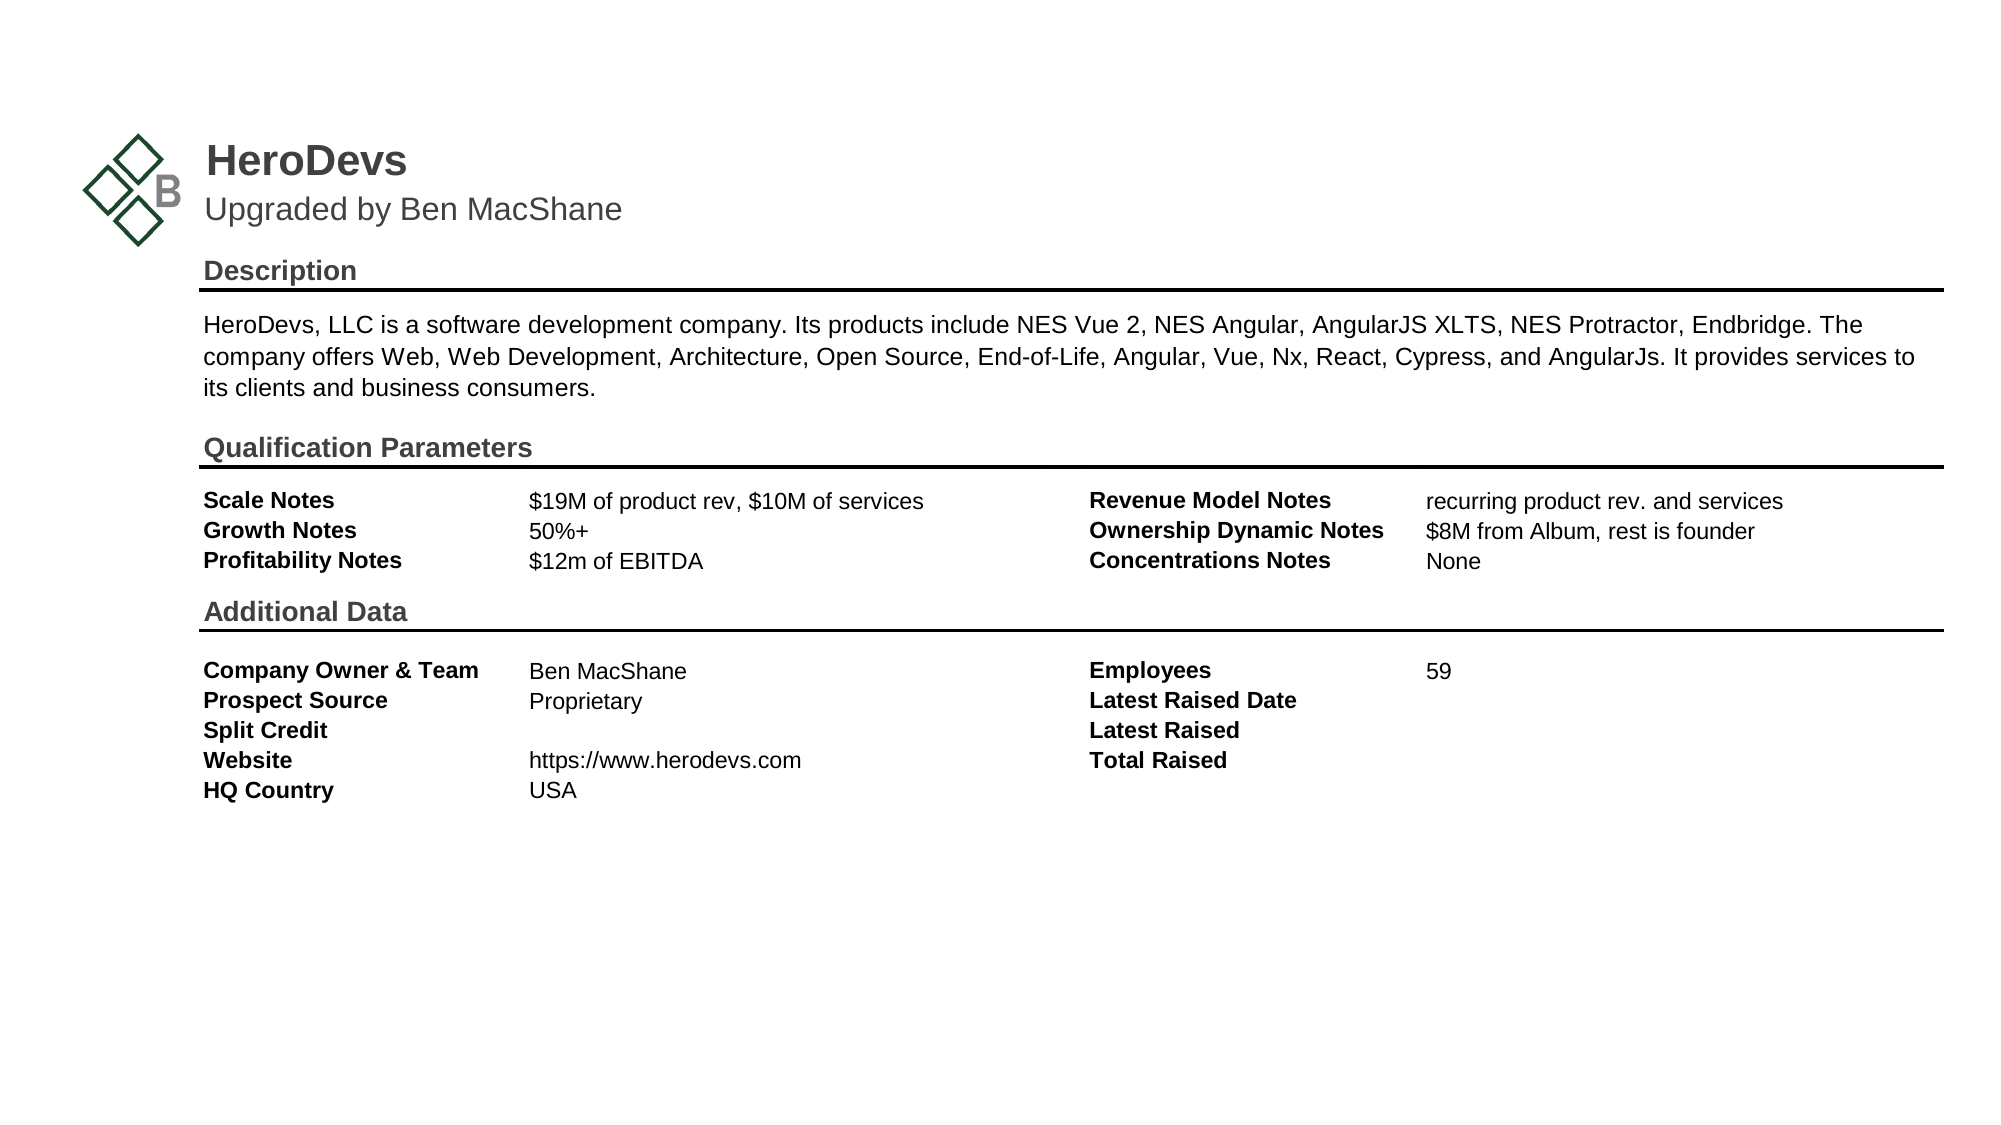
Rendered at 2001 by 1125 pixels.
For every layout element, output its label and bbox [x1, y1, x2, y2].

picture [0, 103, 2000, 986]
